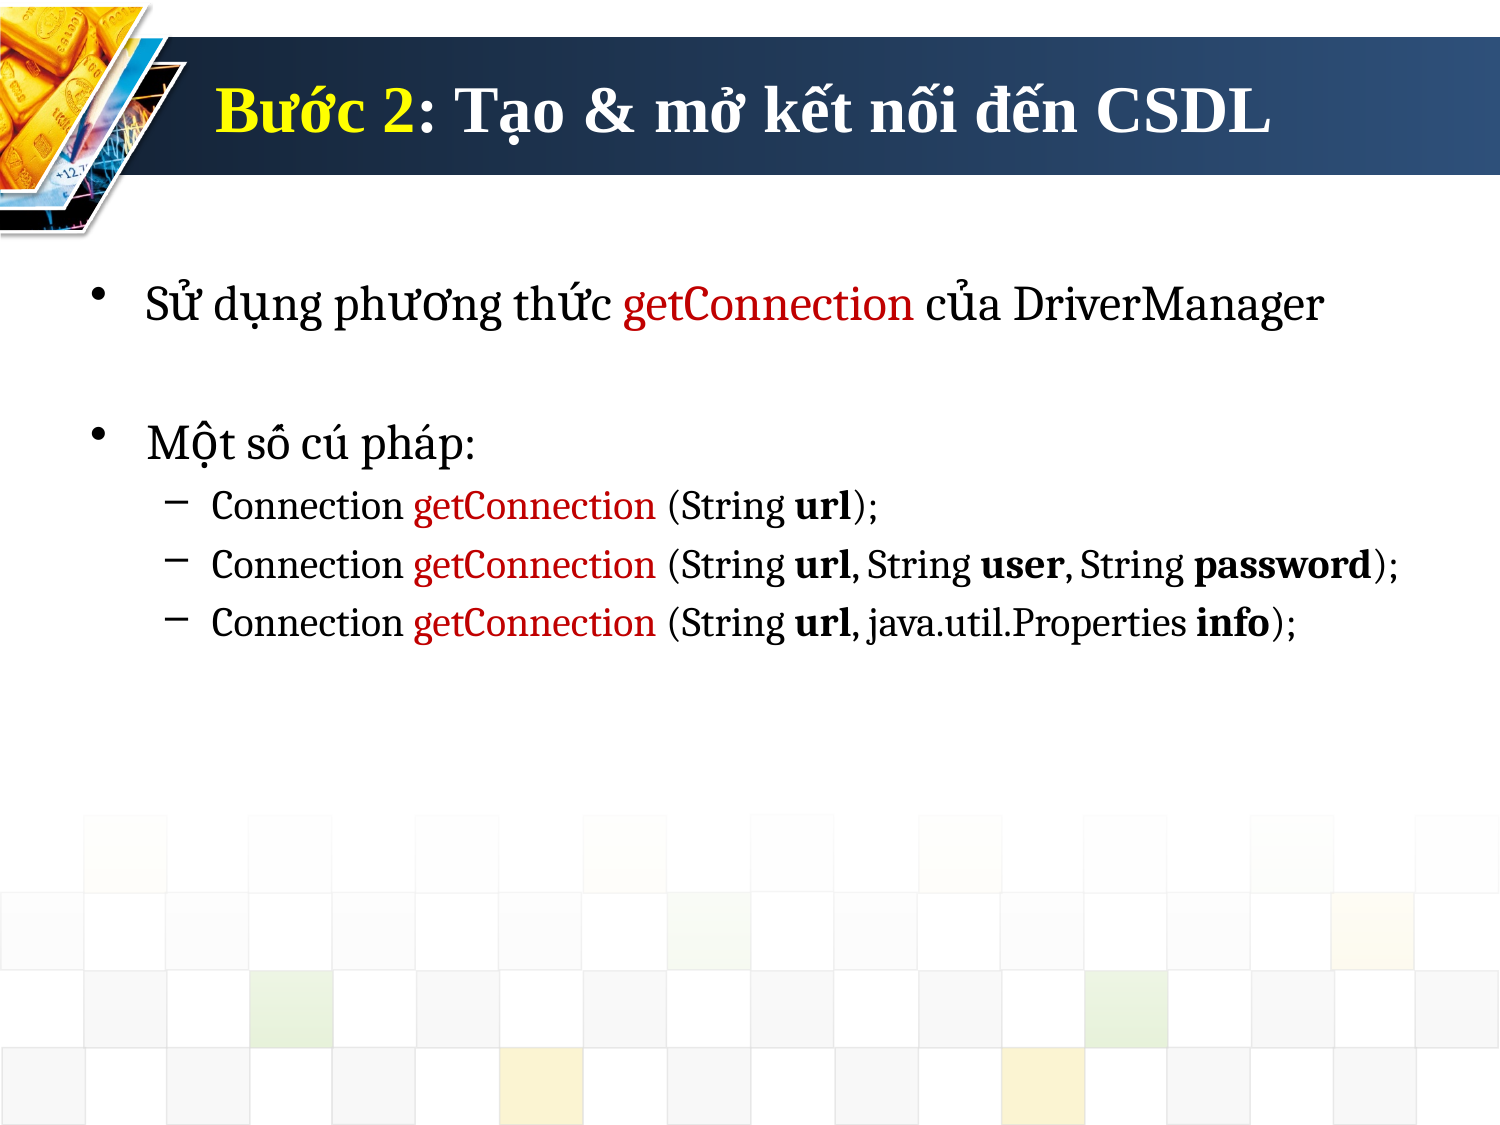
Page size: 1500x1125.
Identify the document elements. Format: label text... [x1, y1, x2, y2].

list Sử dụng phương thức getConnection của DriverManager Một số cú pháp: Connection getConnection (String url); Connection getConnection (String url, String user, String password); Connection getConnection (String url, java.util.Properties info); [75, 262, 1425, 1038]
title Bước 2: Tạo & mở kết nối đến CSDL [200, 37, 1413, 175]
picture [0, 0, 190, 243]
